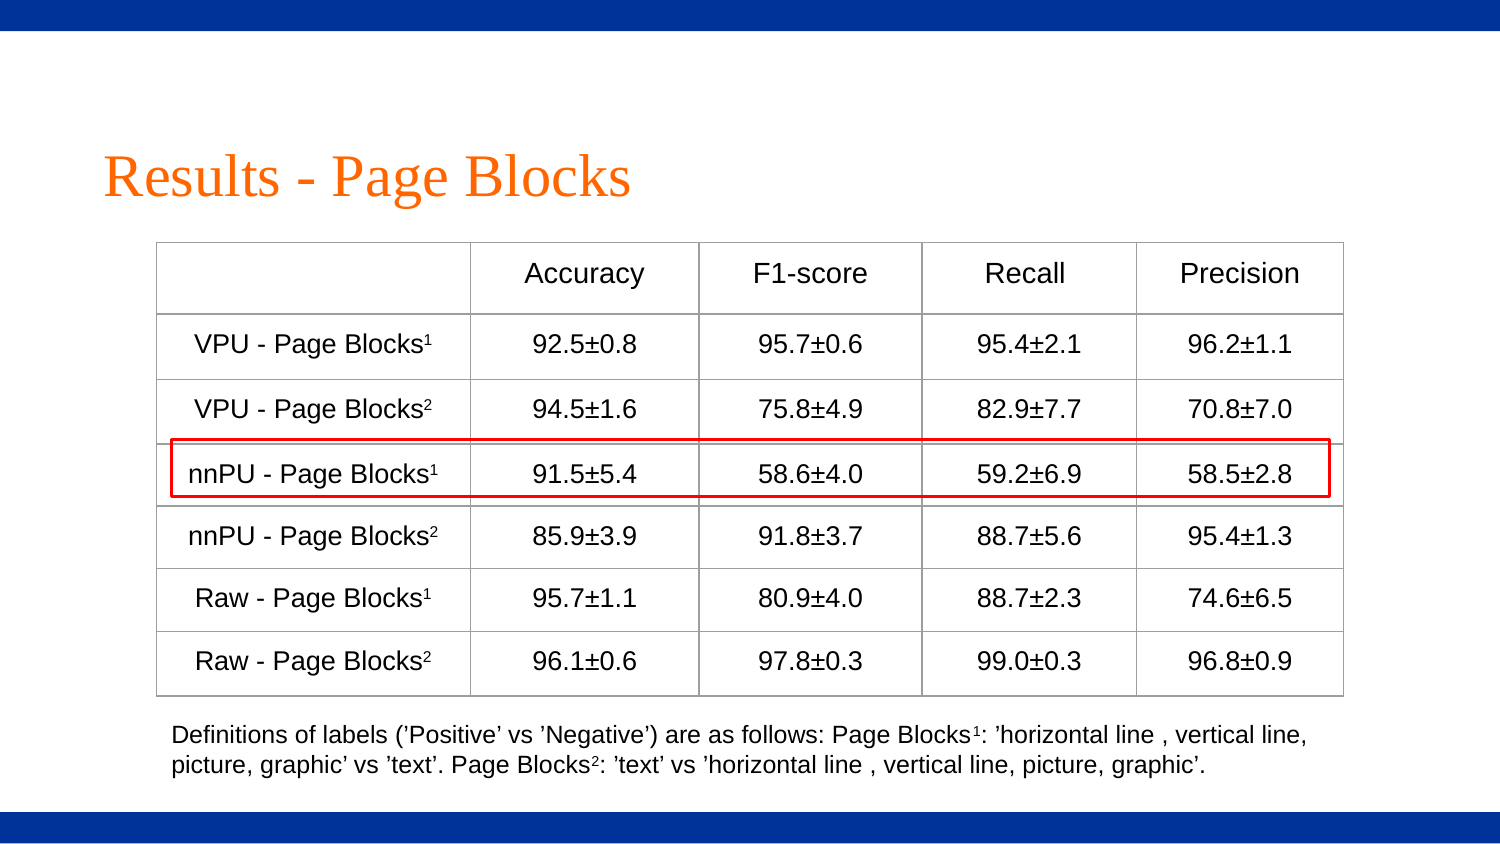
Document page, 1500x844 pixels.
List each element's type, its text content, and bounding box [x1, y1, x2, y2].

title Results - Page Blocks [90, 101, 1160, 243]
table_cell 85.9±3.9 [471, 507, 698, 568]
table_cell 97.8±0.3 [700, 632, 921, 695]
table_cell 88.7±2.3 [923, 569, 1136, 631]
table_cell VPU - Page Blocks2 [157, 380, 470, 443]
table_cell 95.4±1.3 [1137, 507, 1343, 568]
table_header F1-score [700, 243, 921, 313]
table_cell 95.4±2.1 [923, 315, 1136, 379]
table_cell 96.8±0.9 [1137, 632, 1343, 695]
table_cell 80.9±4.0 [700, 569, 921, 631]
table_cell 94.5±1.6 [471, 380, 698, 439]
table_header Accuracy [471, 243, 698, 313]
table_cell Raw - Page Blocks1 [157, 569, 470, 631]
table_cell 88.7±5.6 [923, 507, 1136, 568]
table_cell 99.0±0.3 [923, 632, 1136, 695]
table_cell 59.2±6.9 [923, 497, 1136, 505]
table_cell 70.8±7.0 [1137, 380, 1343, 443]
table_cell 58.5±2.8 [1137, 445, 1343, 505]
table_cell 95.7±0.6 [700, 315, 921, 379]
table_cell 91.8±3.7 [700, 507, 921, 568]
table_cell 91.5±5.4 [471, 497, 698, 505]
table_cell 58.6±4.0 [700, 497, 921, 505]
table_header [157, 243, 470, 313]
table_header Recall [923, 243, 1136, 313]
table_cell nnPU - Page Blocks2 [157, 507, 470, 568]
table_cell 75.8±4.9 [700, 380, 921, 439]
table_cell Raw - Page Blocks2 [157, 632, 470, 695]
table_cell 95.7±1.1 [471, 569, 698, 631]
table_cell nnPU - Page Blocks1 [157, 445, 470, 505]
table_cell VPU - Page Blocks1 [157, 315, 470, 379]
table_cell 74.6±6.5 [1137, 569, 1343, 631]
table_header Precision [1137, 243, 1343, 313]
table_cell 82.9±7.7 [923, 380, 1136, 439]
table_cell 96.2±1.1 [1137, 315, 1343, 379]
table_cell 96.1±0.6 [471, 632, 698, 695]
table_cell 92.5±0.8 [471, 315, 698, 379]
text_box Definitions of labels (’Positive’ vs ’Negative’) are as follows: Page Blocks1: ’horizontal line , vertical line, picture, graphic’ vs ’text’. Page Blocks2: ’text’ vs ’horizontal line , vertical line, picture, graphic’. [156, 703, 1344, 794]
text_box [171, 439, 1330, 497]
